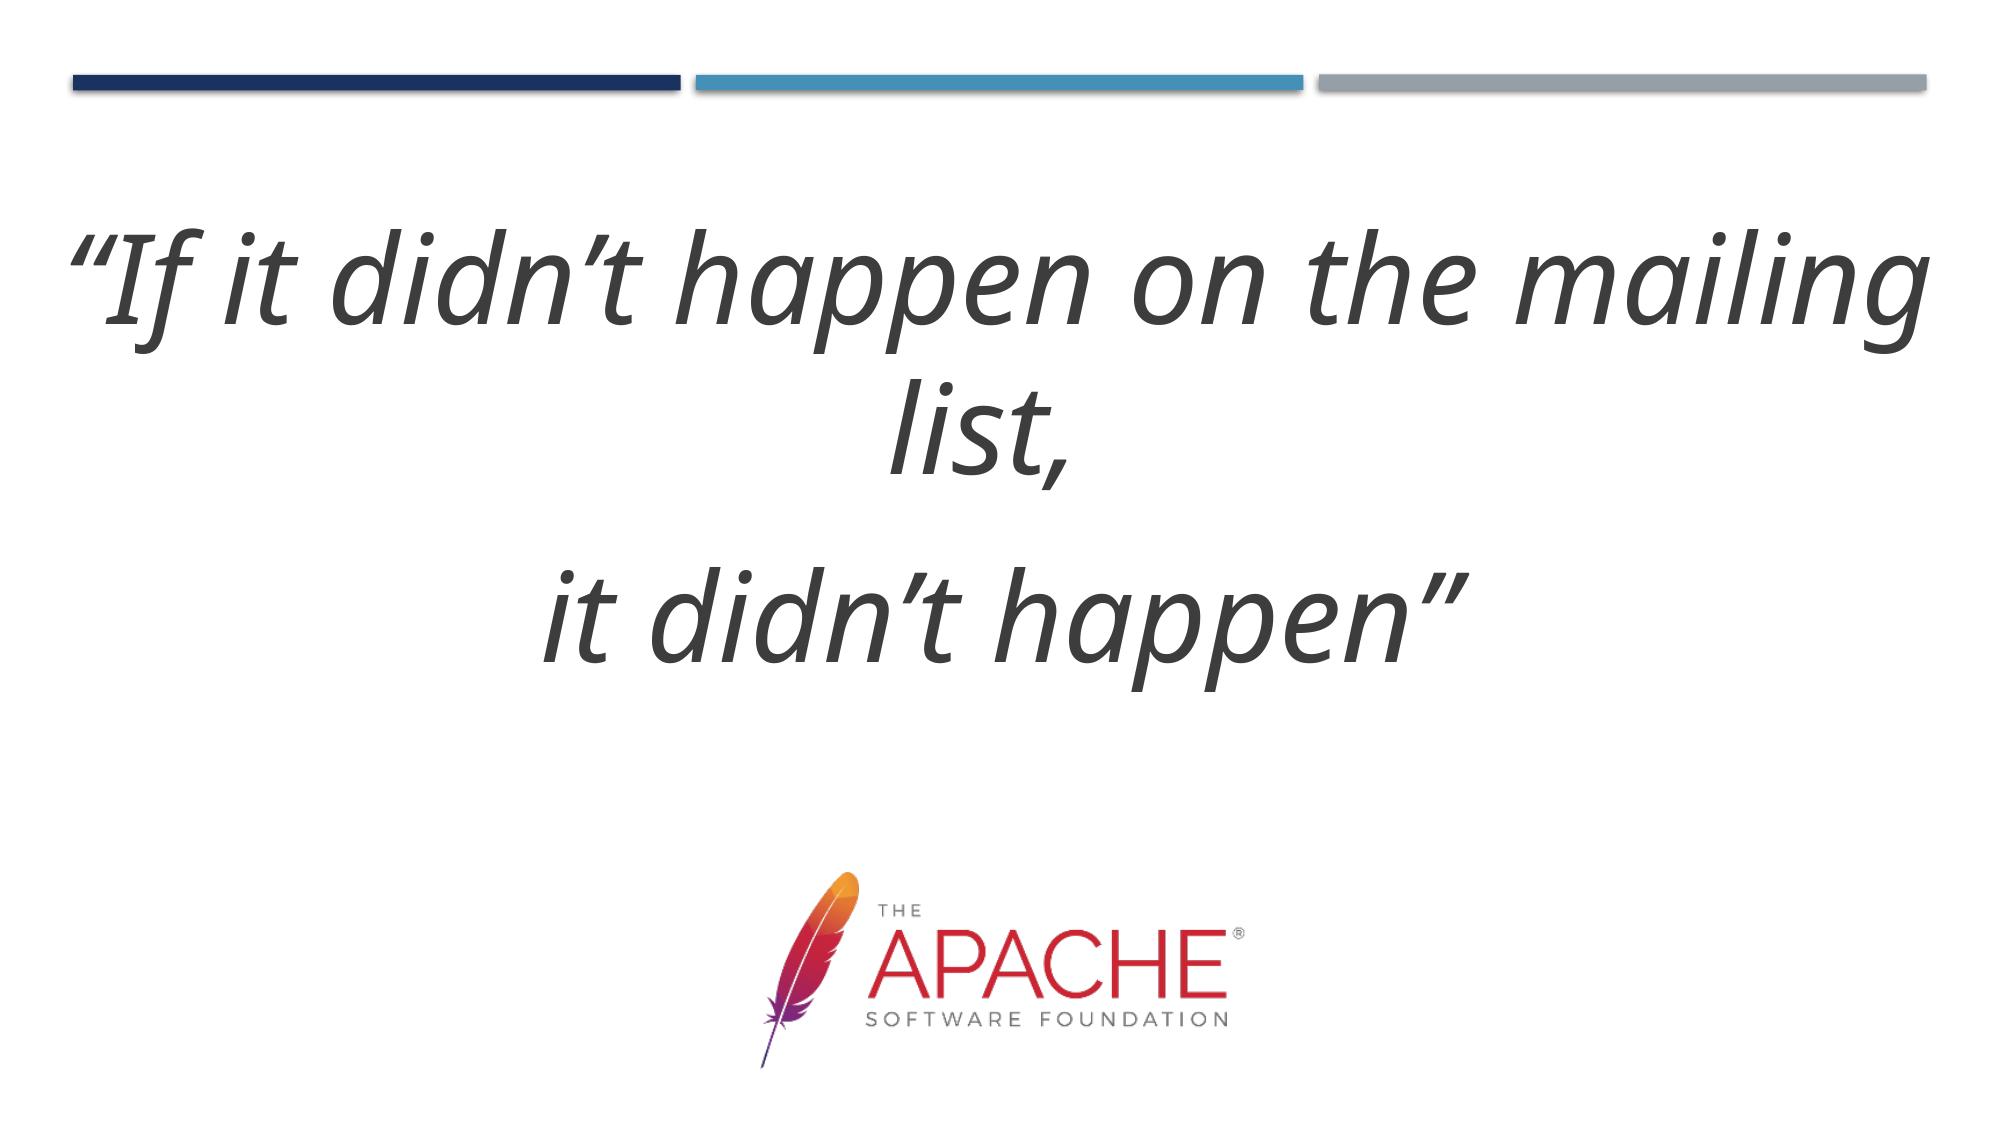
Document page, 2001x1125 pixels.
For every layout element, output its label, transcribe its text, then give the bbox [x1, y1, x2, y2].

list “If it didn’t happen on the mailing list, it didn’t happen” [0, 98, 2000, 789]
picture [750, 871, 1250, 1076]
